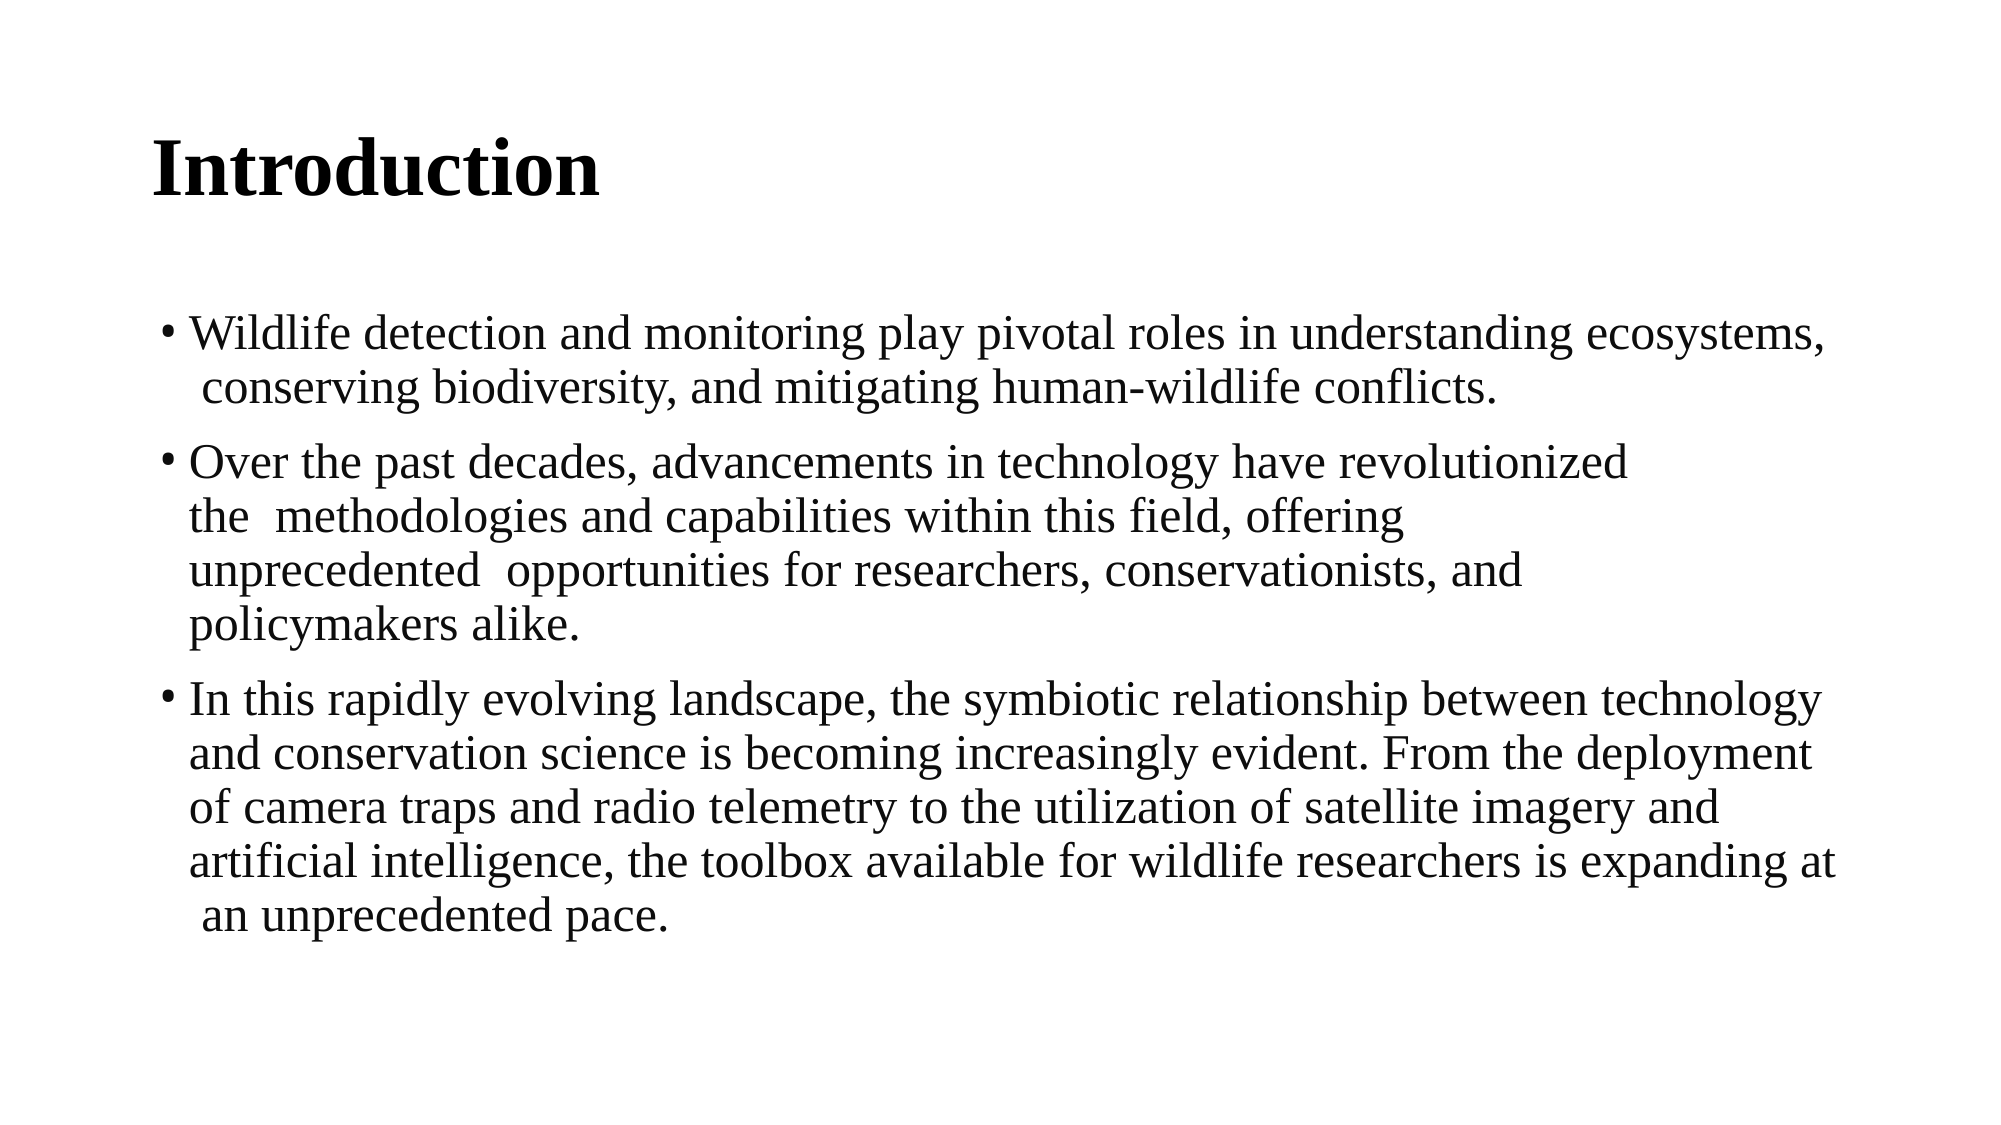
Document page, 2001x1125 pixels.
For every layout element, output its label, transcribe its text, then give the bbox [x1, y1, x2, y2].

title Introduction [149, 110, 606, 301]
text_box Wildlife detection and monitoring play pivotal roles in understanding ecosystems, conserving biodiversity, and mitigating human-wildlife conflicts. Over the past decades, advancements in technology have revolutionized the methodologies and capabilities within this field, offering unprecedented opportunities for researchers, conservationists, and policymakers alike. In this rapidly evolving landscape, the symbiotic relationship between technology and conservation science is becoming increasingly evident. From the deployment of camera traps and radio telemetry to the utilization of satellite imagery and artificial intelligence, the toolbox available for wildlife researchers is expanding at an unprecedented pace. [156, 296, 1838, 942]
